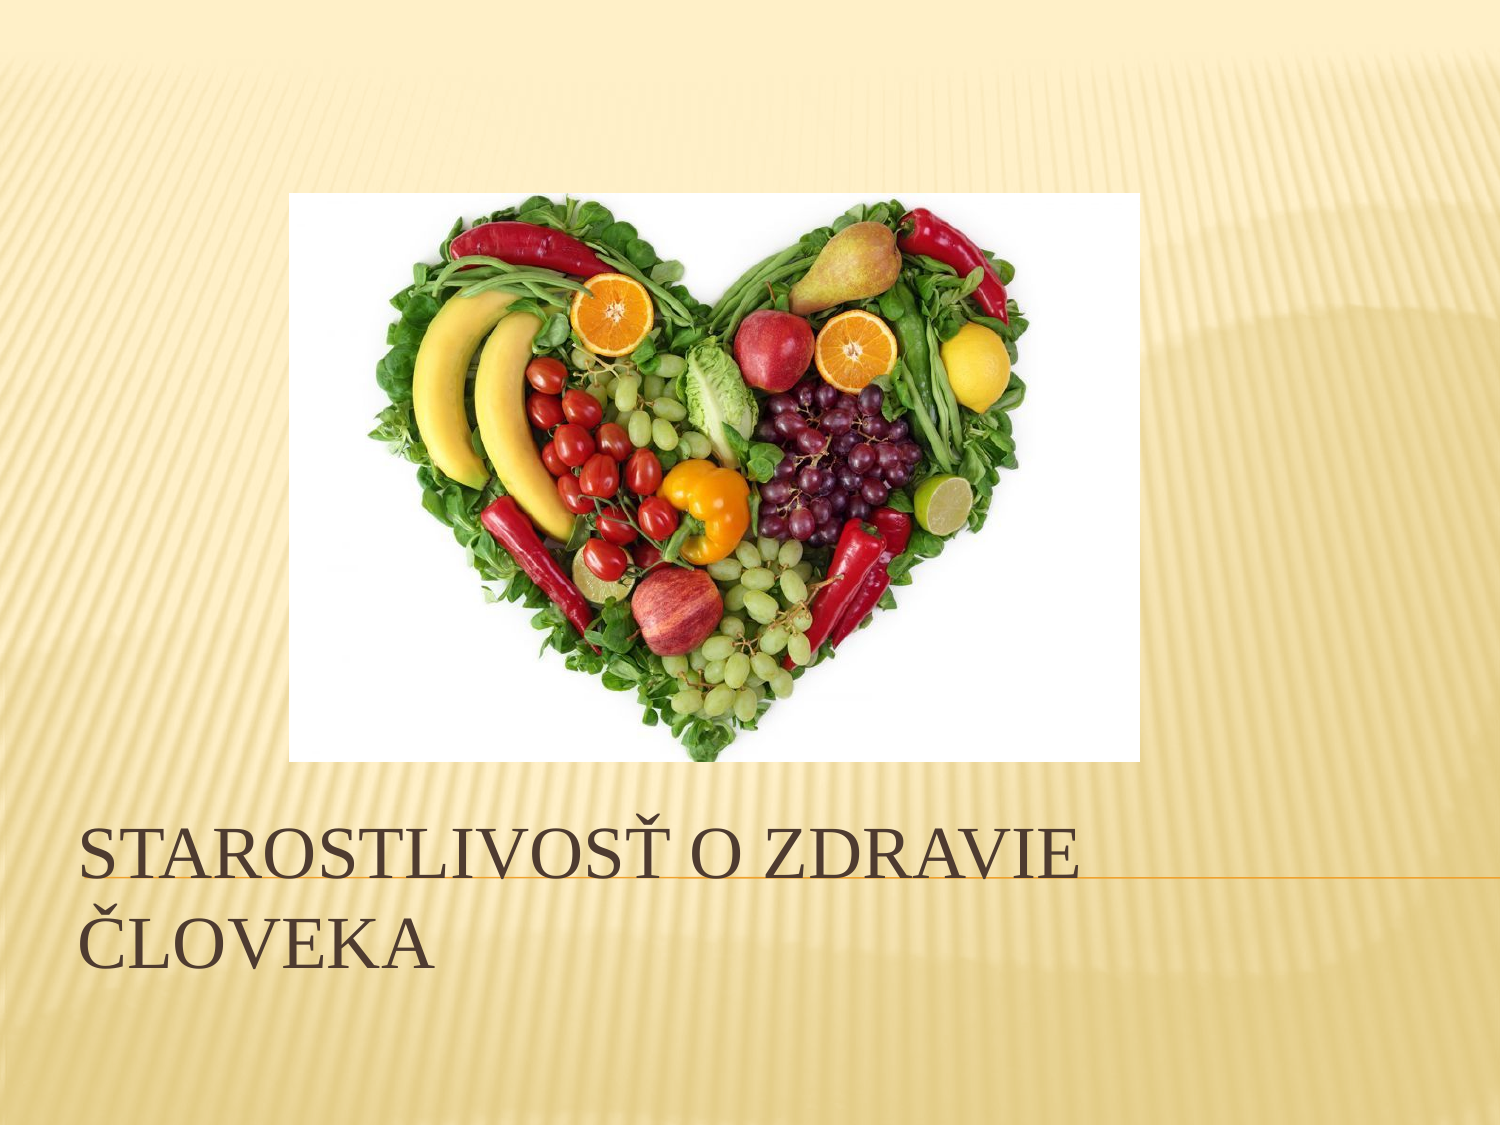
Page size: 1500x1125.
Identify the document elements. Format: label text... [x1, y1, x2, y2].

title Starostlivosť o zdravie človeka [62, 796, 1450, 997]
picture [288, 192, 1140, 762]
